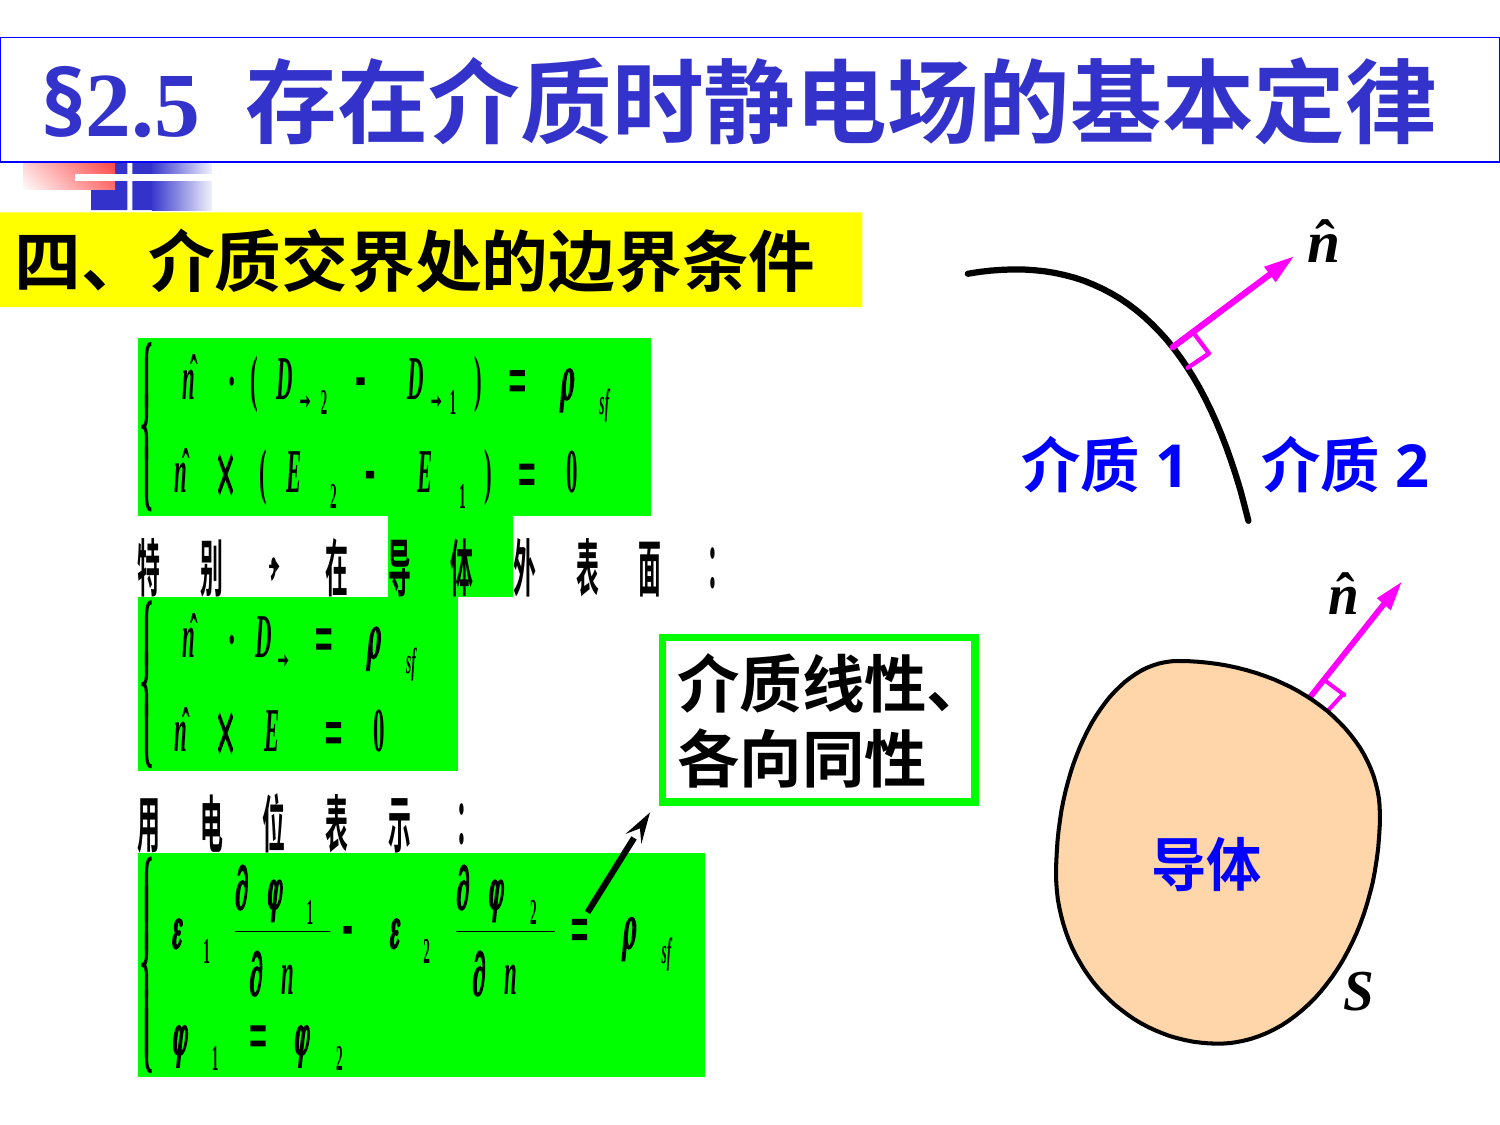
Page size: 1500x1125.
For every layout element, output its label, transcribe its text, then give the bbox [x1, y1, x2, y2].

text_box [962, 212, 1463, 527]
text_box §2.5 存在介质时静电场的基本定律 [0, 37, 1500, 163]
text_box 介质线性、各向同性 [827, 637, 975, 803]
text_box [137, 337, 823, 1078]
text_box 四、介质交界处的边界条件 [0, 212, 863, 308]
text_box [1049, 549, 1433, 1051]
